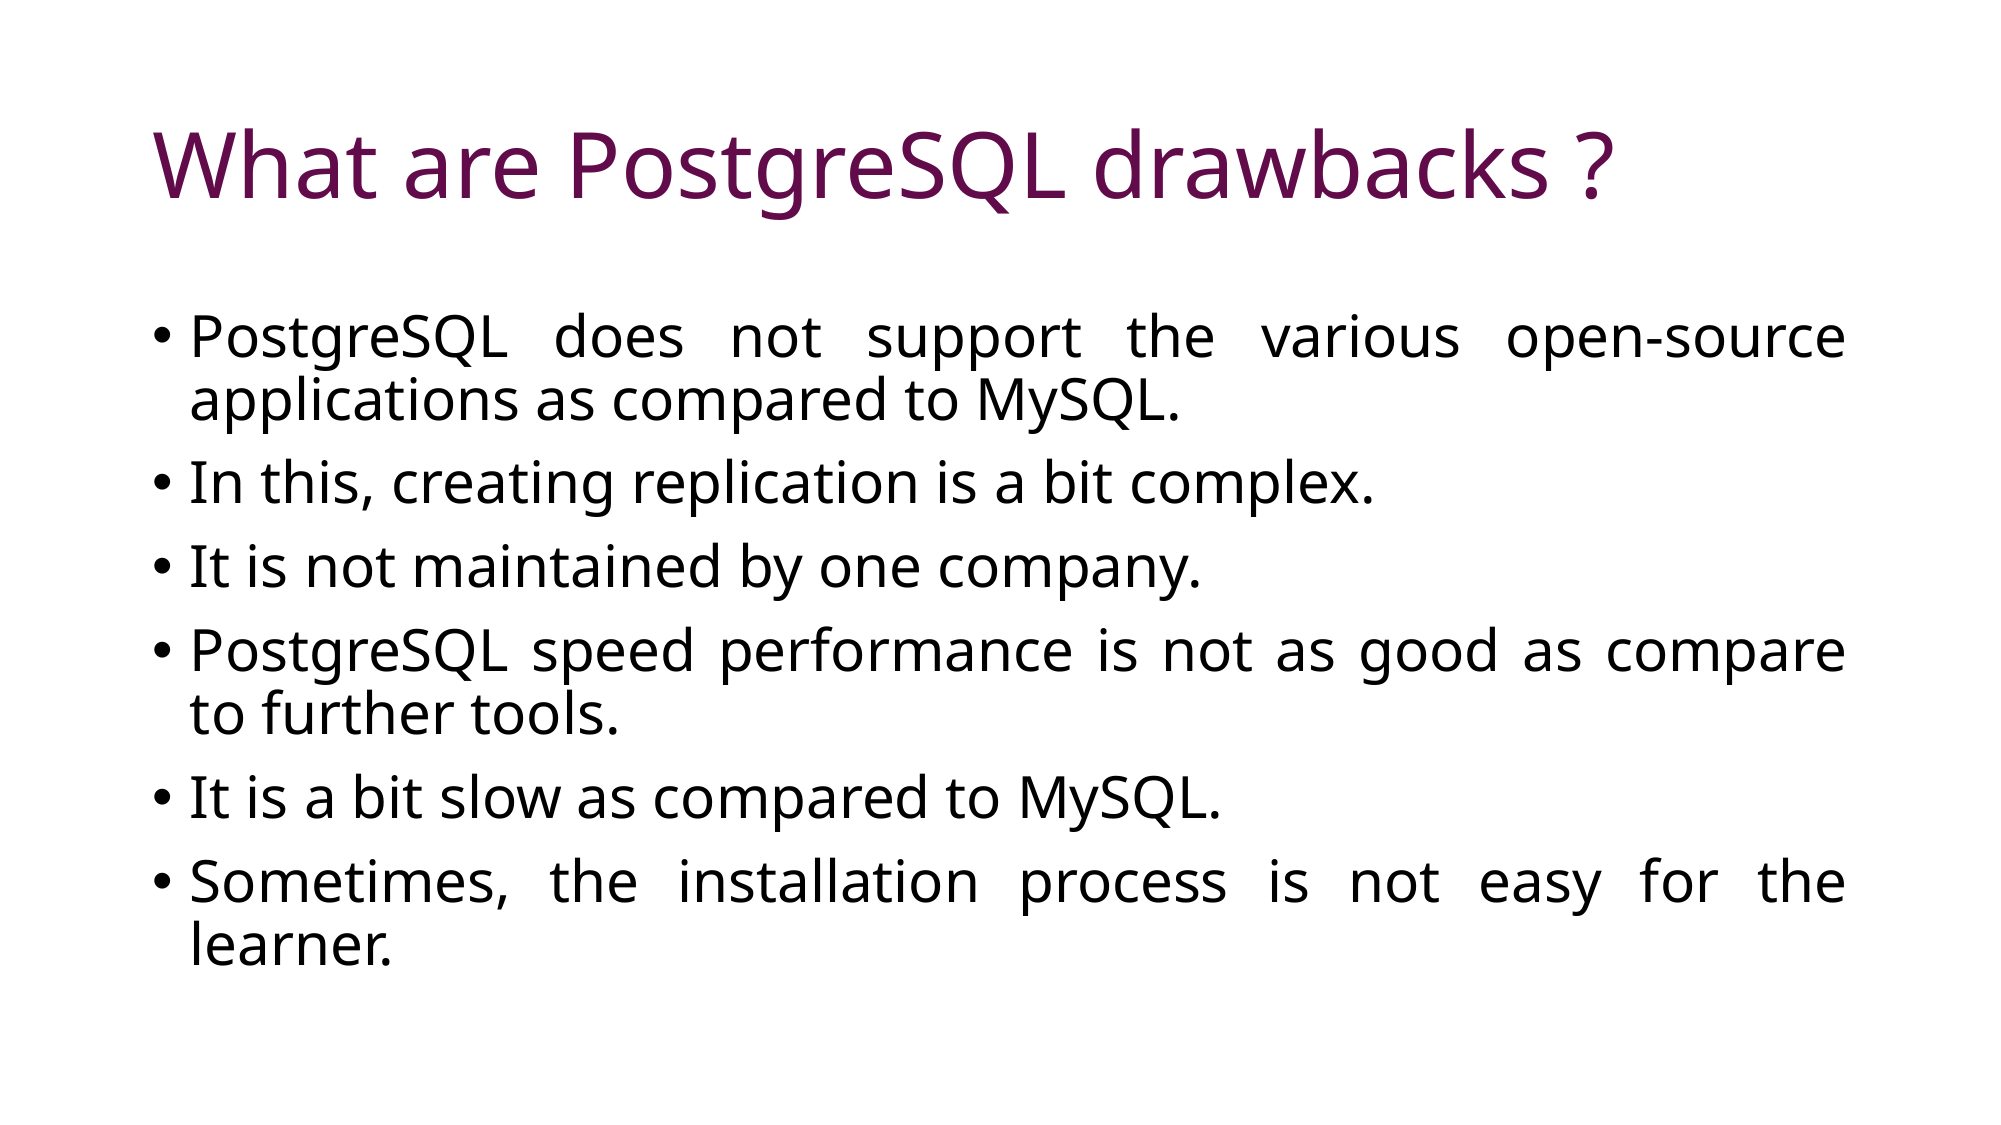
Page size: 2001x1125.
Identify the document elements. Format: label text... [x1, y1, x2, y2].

list PostgreSQL does not support the various open-source applications as compared to MySQL. In this, creating replication is a bit complex. It is not maintained by one company. PostgreSQL speed performance is not as good as compare to further tools. It is a bit slow as compared to MySQL. Sometimes, the installation process is not easy for the learner. [137, 299, 1863, 1014]
title What are PostgreSQL drawbacks ? [137, 59, 1863, 278]
